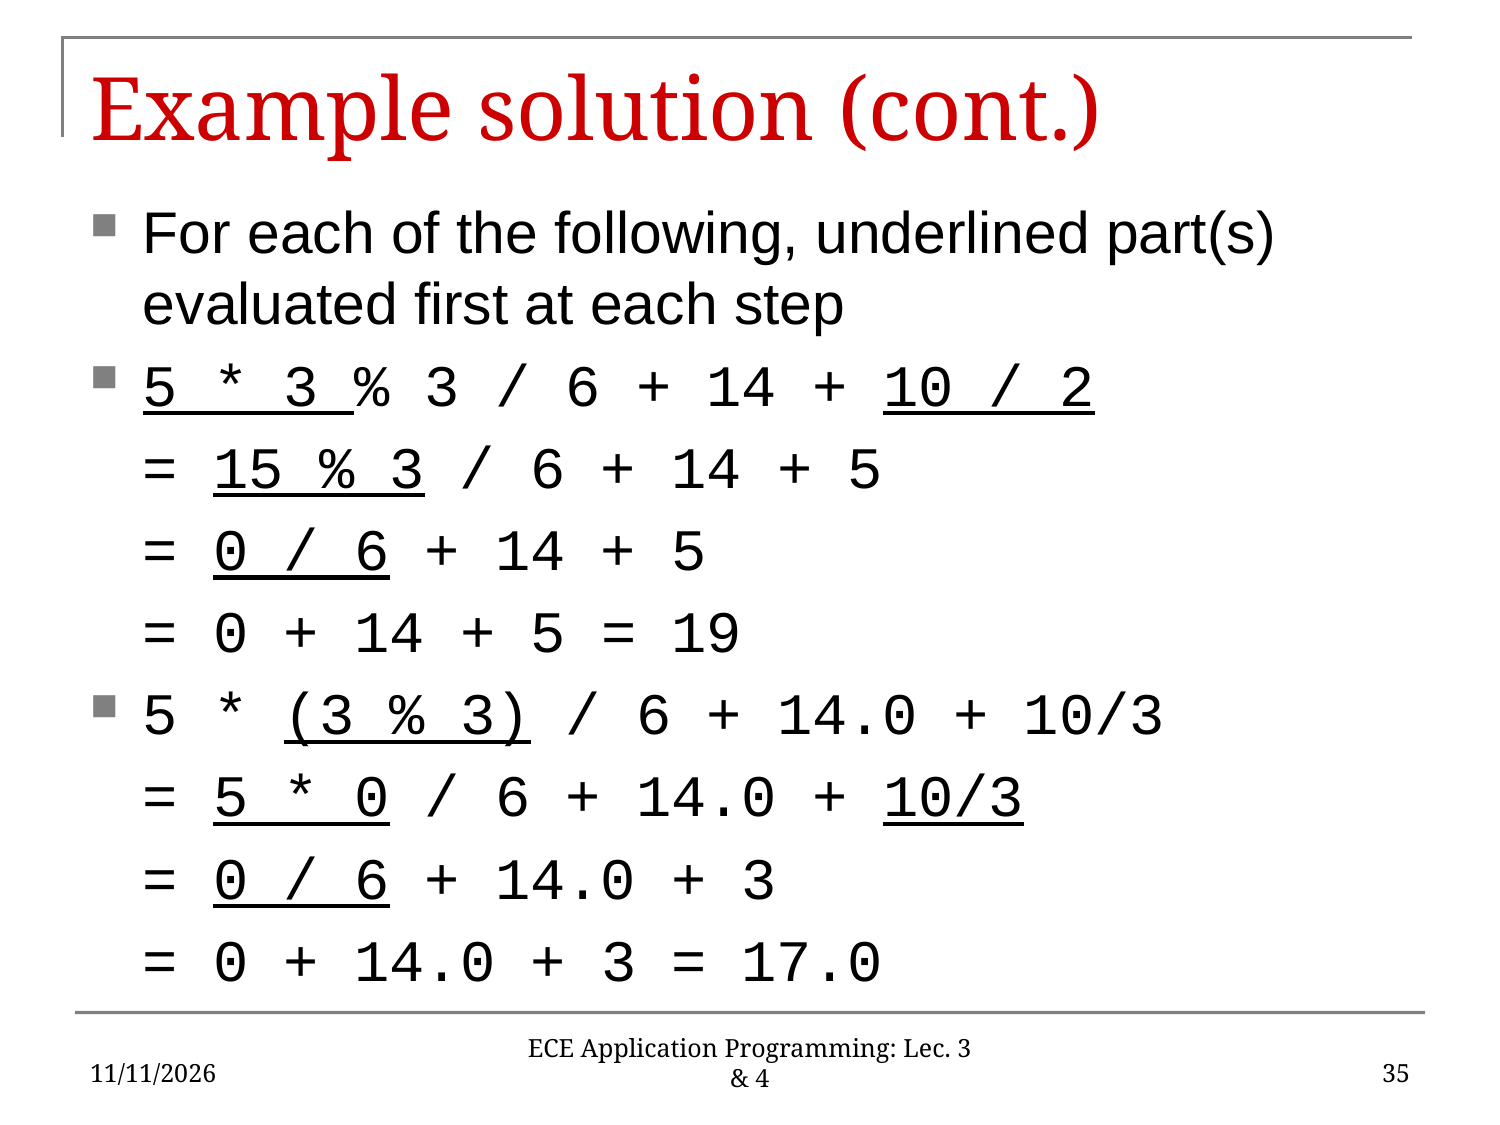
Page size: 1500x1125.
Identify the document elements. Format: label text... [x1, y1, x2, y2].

slide_number 35 [1074, 1023, 1426, 1100]
title Example solution (cont.) [75, 45, 1425, 163]
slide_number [74, 1023, 426, 1100]
list For each of the following, underlined part(s) evaluated first at each step 5 * 3 % 3 / 6 + 14 + 10 / 2 = 15 % 3 / 6 + 14 + 5 = 0 / 6 + 14 + 5 = 0 + 14 + 5 = 19 5 * (3 % 3) / 6 + 14.0 + 10/3 = 5 * 0 / 6 + 14.0 + 10/3 = 0 / 6 + 14.0 + 3 = 0 + 14.0 + 3 = 17.0 [75, 187, 1425, 1006]
footer ECE Application Programming: Lec. 3 & 4 [512, 1024, 988, 1101]
